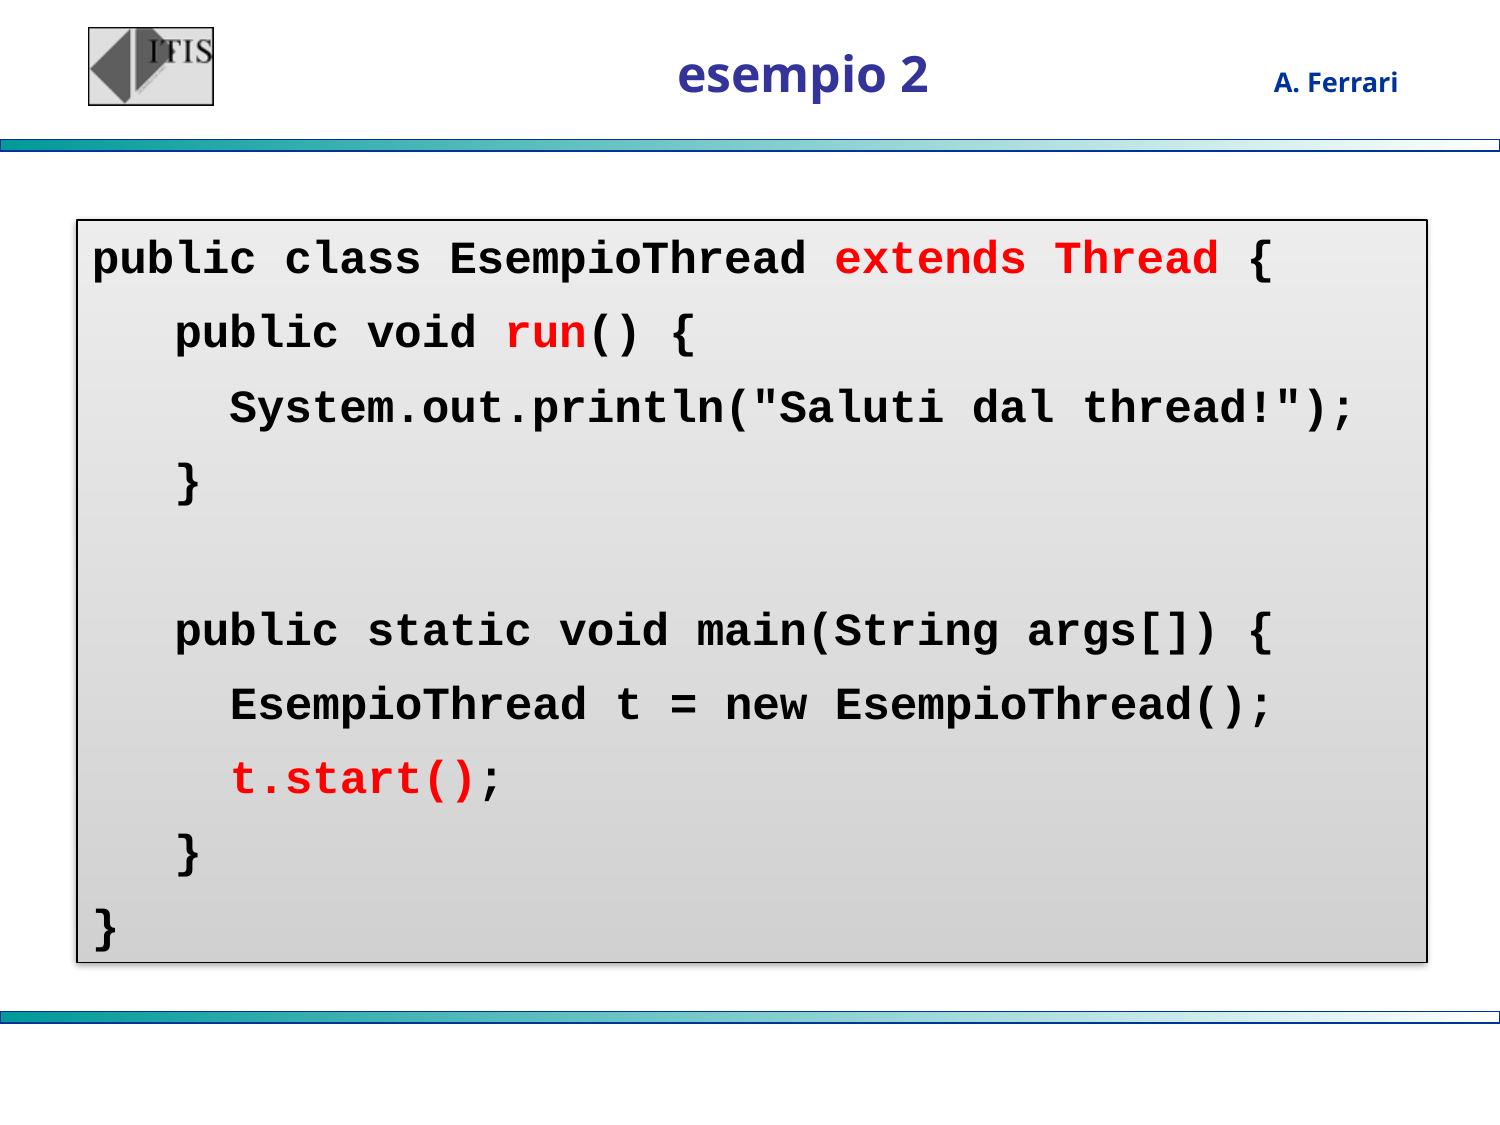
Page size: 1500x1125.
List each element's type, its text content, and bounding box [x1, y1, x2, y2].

picture [88, 27, 214, 106]
title esempio 2 [419, 19, 1187, 126]
list public class EsempioThread extends Thread { public void run() { System.out.println("Saluti dal thread!"); } public static void main(String args[]) { EsempioThread t = new EsempioThread(); t.start(); } } [76, 219, 1428, 963]
